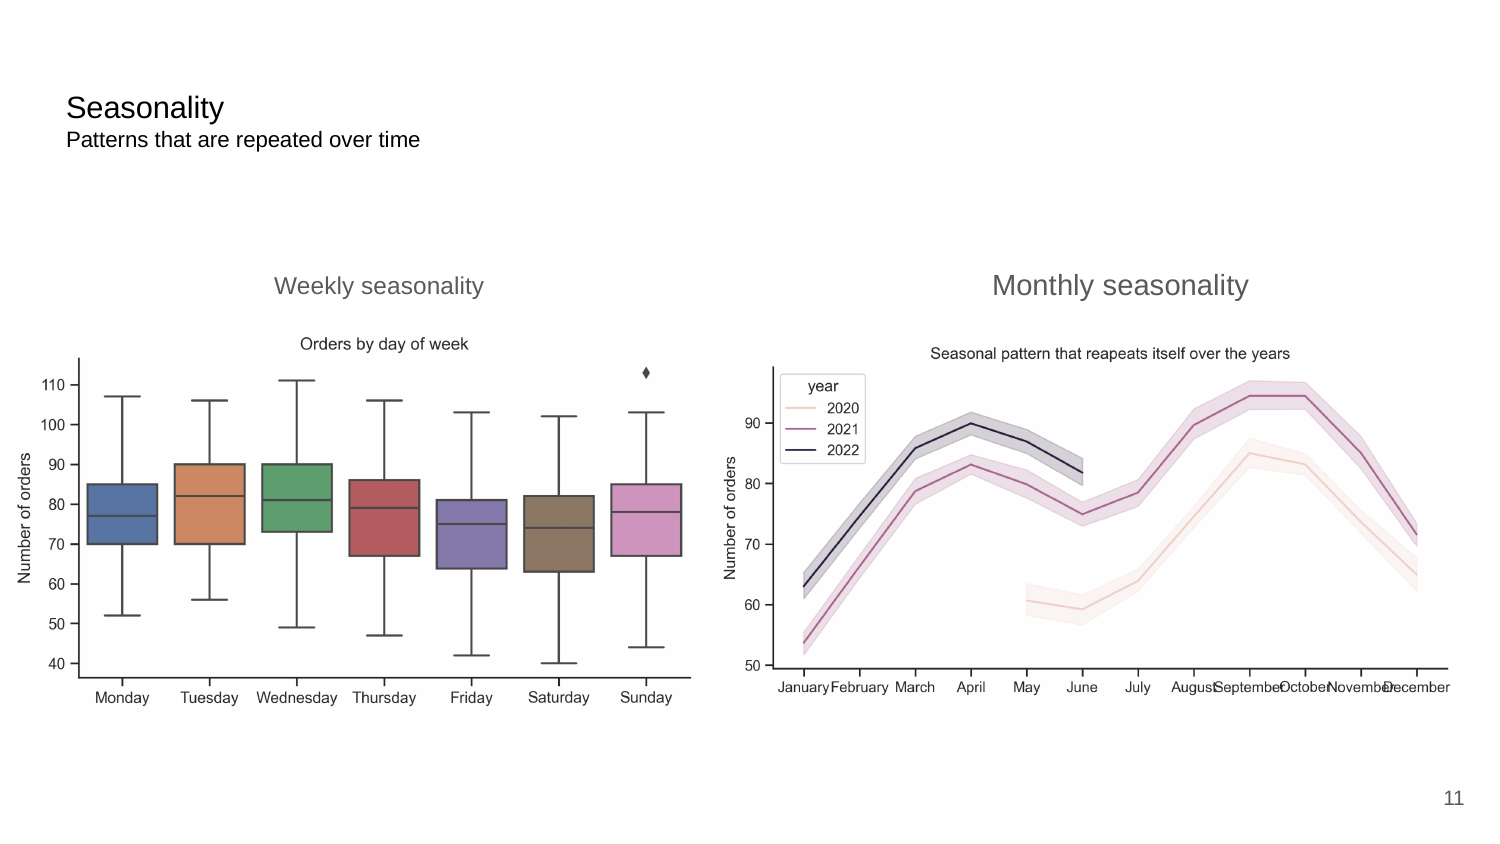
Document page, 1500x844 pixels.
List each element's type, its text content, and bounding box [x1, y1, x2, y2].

list Weekly seasonality [51, 250, 708, 315]
title Seasonality Patterns that are repeated over time [51, 72, 1449, 167]
slide_number ‹#› [1389, 764, 1480, 830]
picture [0, 319, 1471, 724]
list Monthly seasonality [792, 246, 1449, 320]
